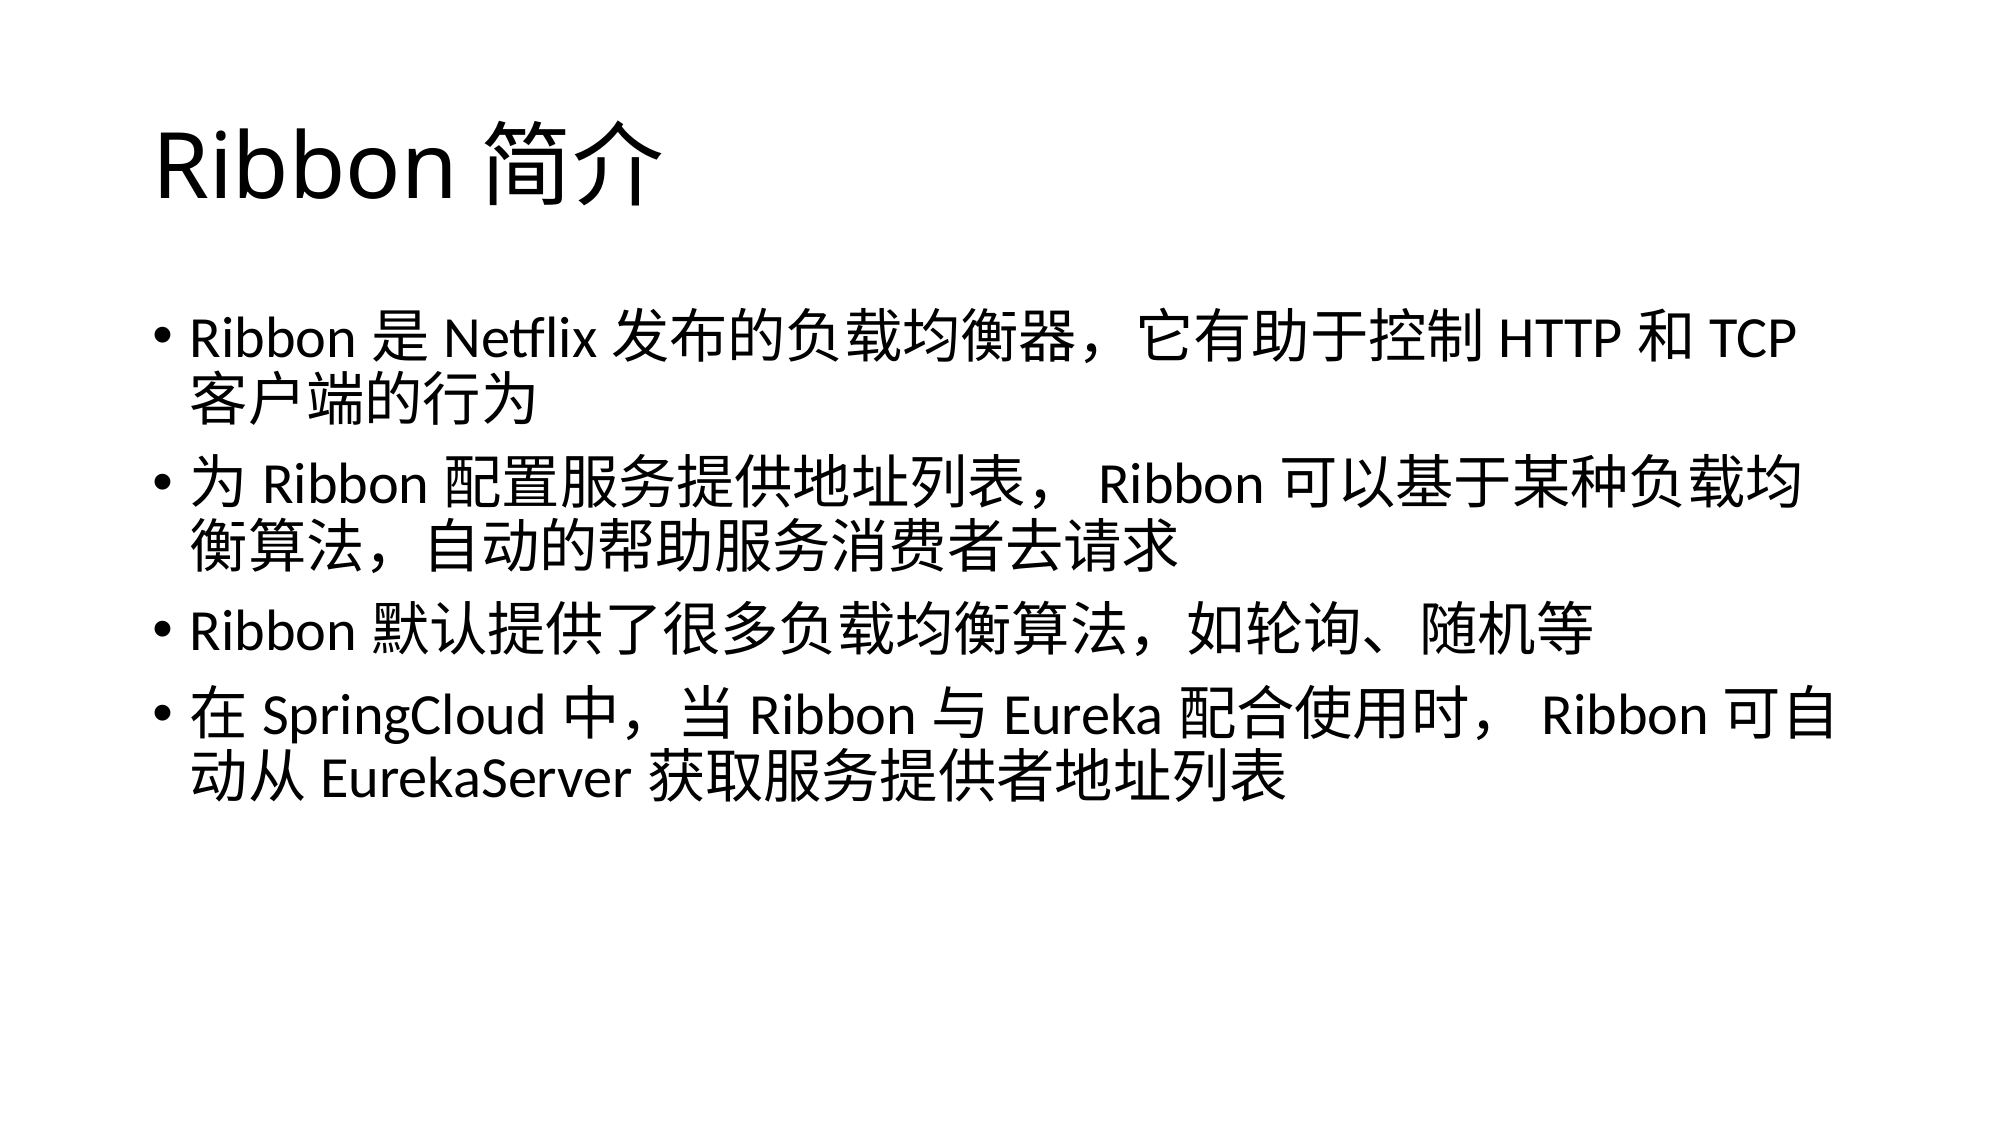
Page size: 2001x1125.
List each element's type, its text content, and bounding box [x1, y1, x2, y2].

title Ribbon简介 [137, 59, 1863, 278]
list Ribbon是Netflix发布的负载均衡器，它有助于控制HTTP和TCP客户端的行为 为Ribbon配置服务提供地址列表，Ribbon可以基于某种负载均衡算法，自动的帮助服务消费者去请求 Ribbon默认提供了很多负载均衡算法，如轮询、随机等 在SpringCloud中，当Ribbon与Eureka配合使用时，Ribbon可自动从EurekaServer获取服务提供者地址列表 [137, 299, 1863, 1014]
